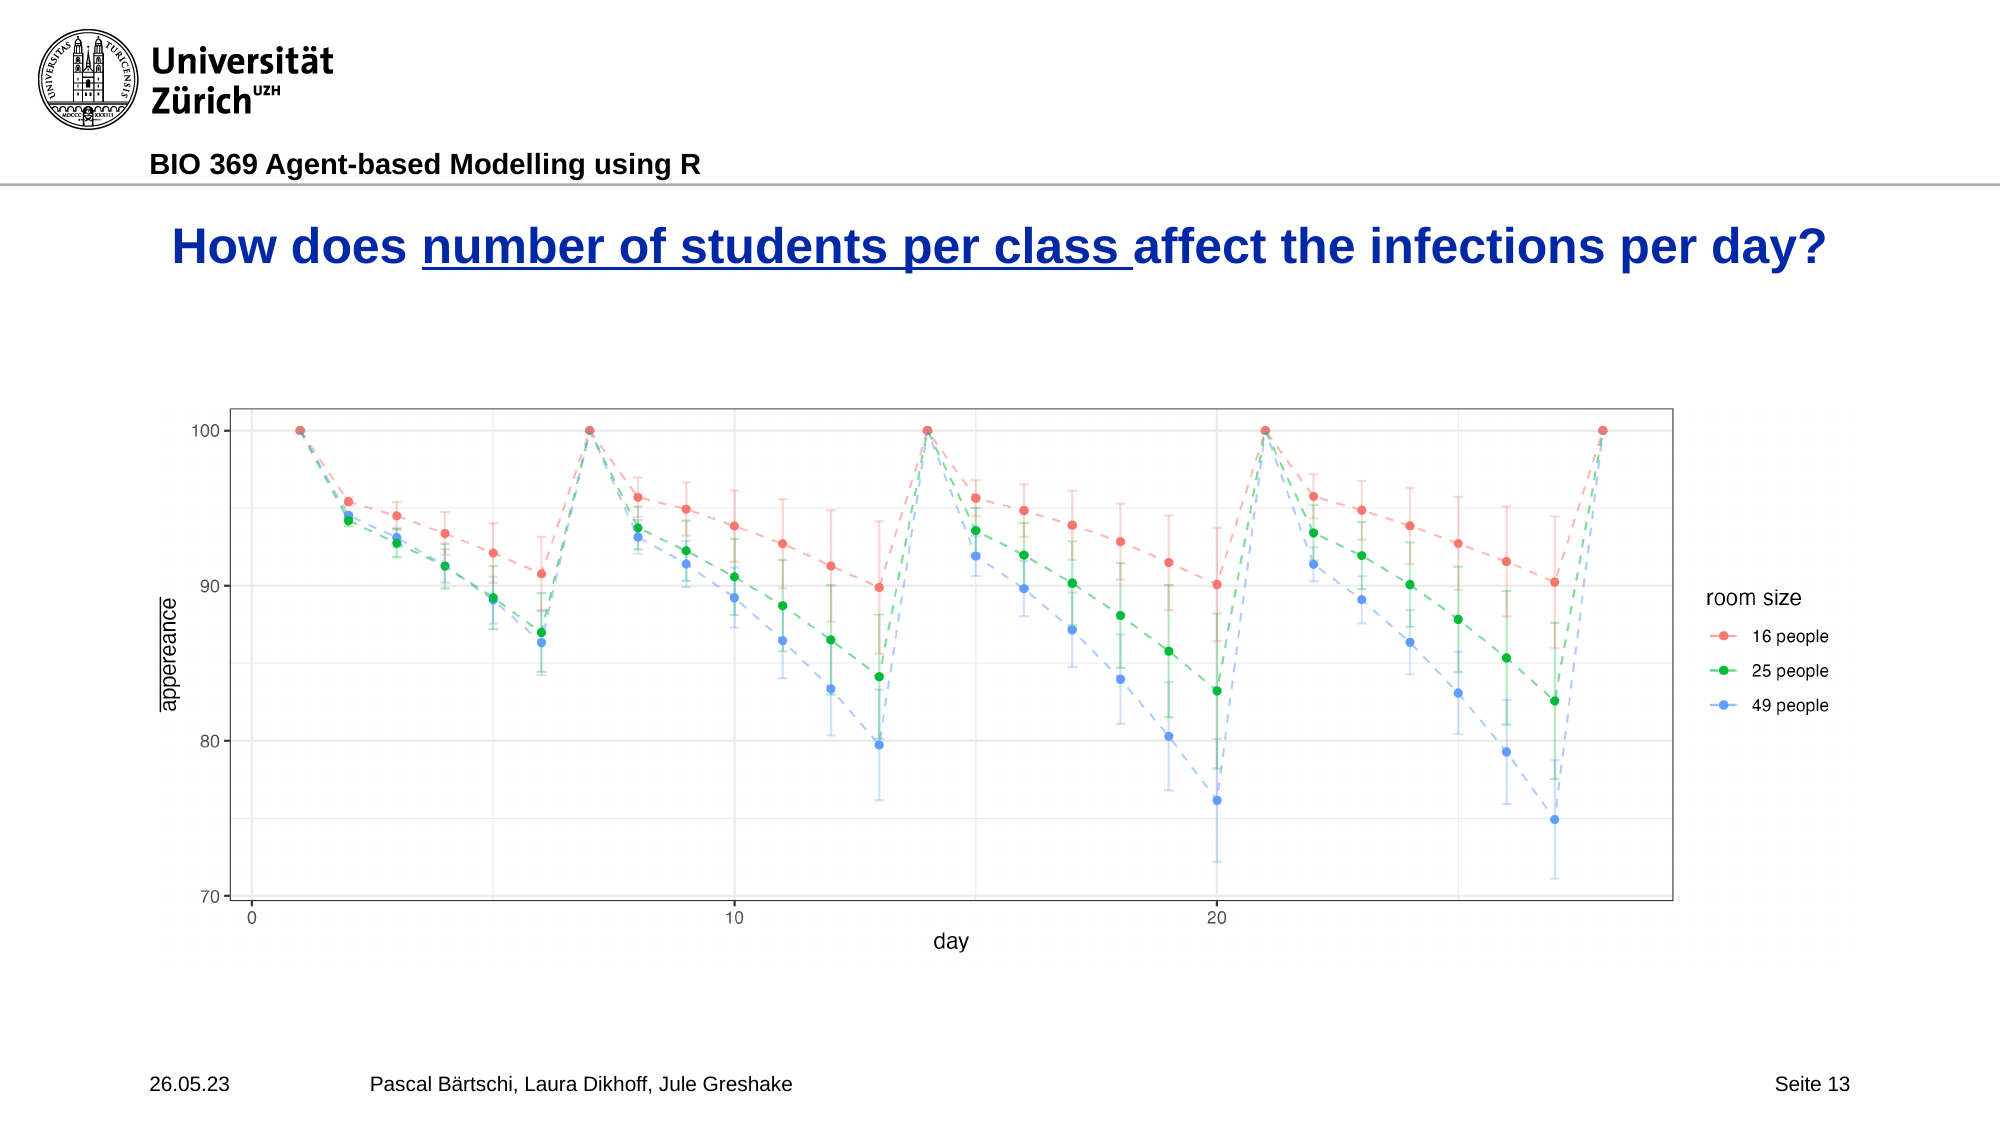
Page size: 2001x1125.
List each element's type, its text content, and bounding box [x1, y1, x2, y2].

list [149, 397, 1851, 964]
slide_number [149, 1070, 354, 1106]
slide_number Seite 13 [1714, 1070, 1851, 1106]
footer Pascal Bärtschi, Laura Dikhoff, Jule Greshake [369, 1070, 1520, 1106]
title How does number of students per class affect the infections per day? [149, 208, 1851, 338]
picture [32, 23, 339, 136]
